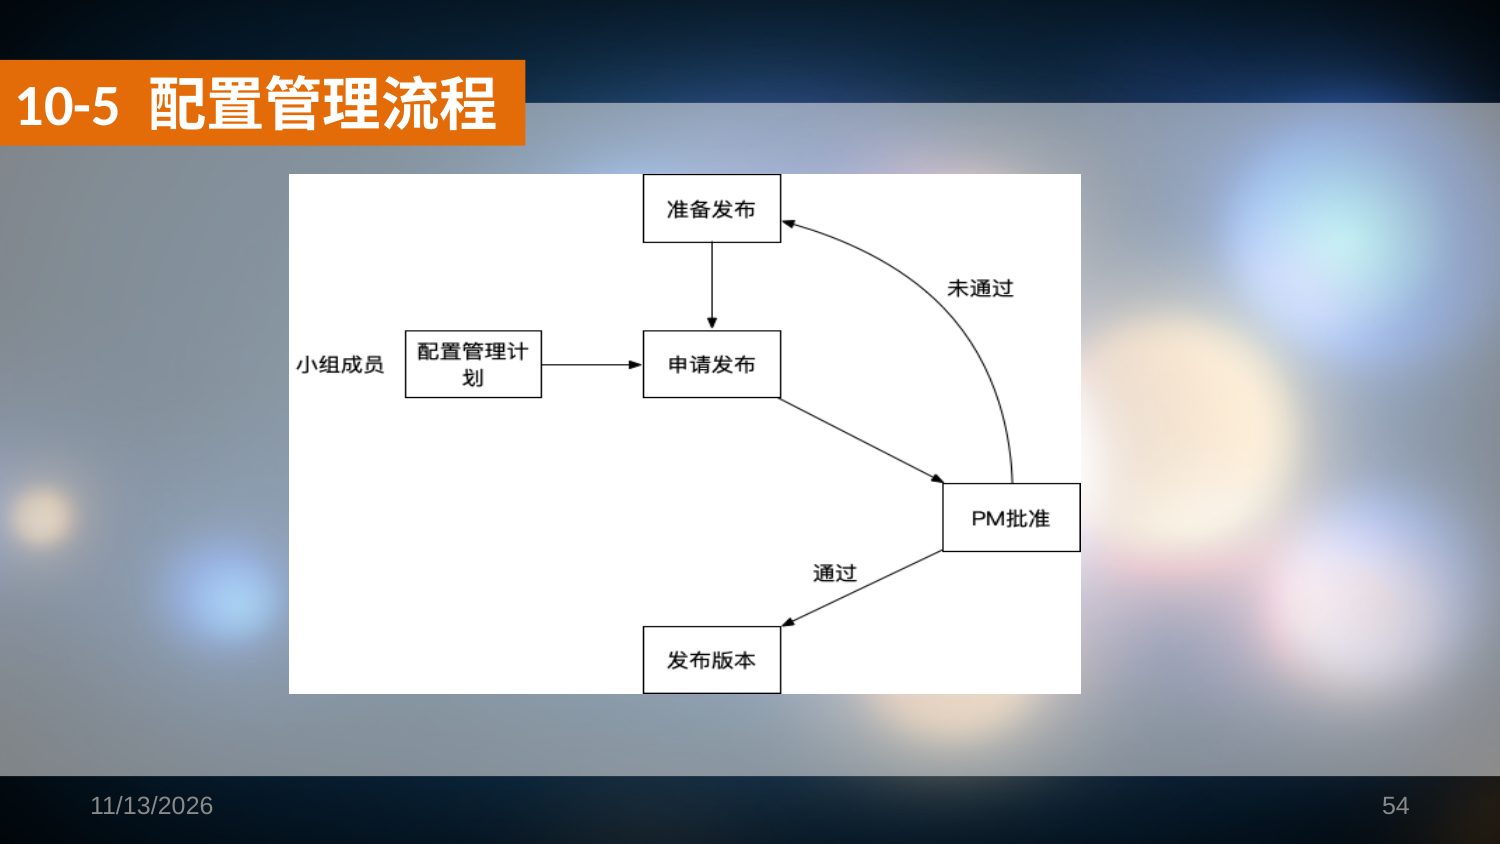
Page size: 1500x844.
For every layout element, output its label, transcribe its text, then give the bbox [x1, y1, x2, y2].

text_box [0, 102, 1500, 777]
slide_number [74, 781, 426, 828]
picture [0, 0, 1500, 102]
picture [289, 174, 1081, 694]
text_box 10-5 配置管理流程 [0, 59, 526, 145]
slide_number 54 [1074, 781, 1426, 828]
picture [0, 777, 1500, 844]
